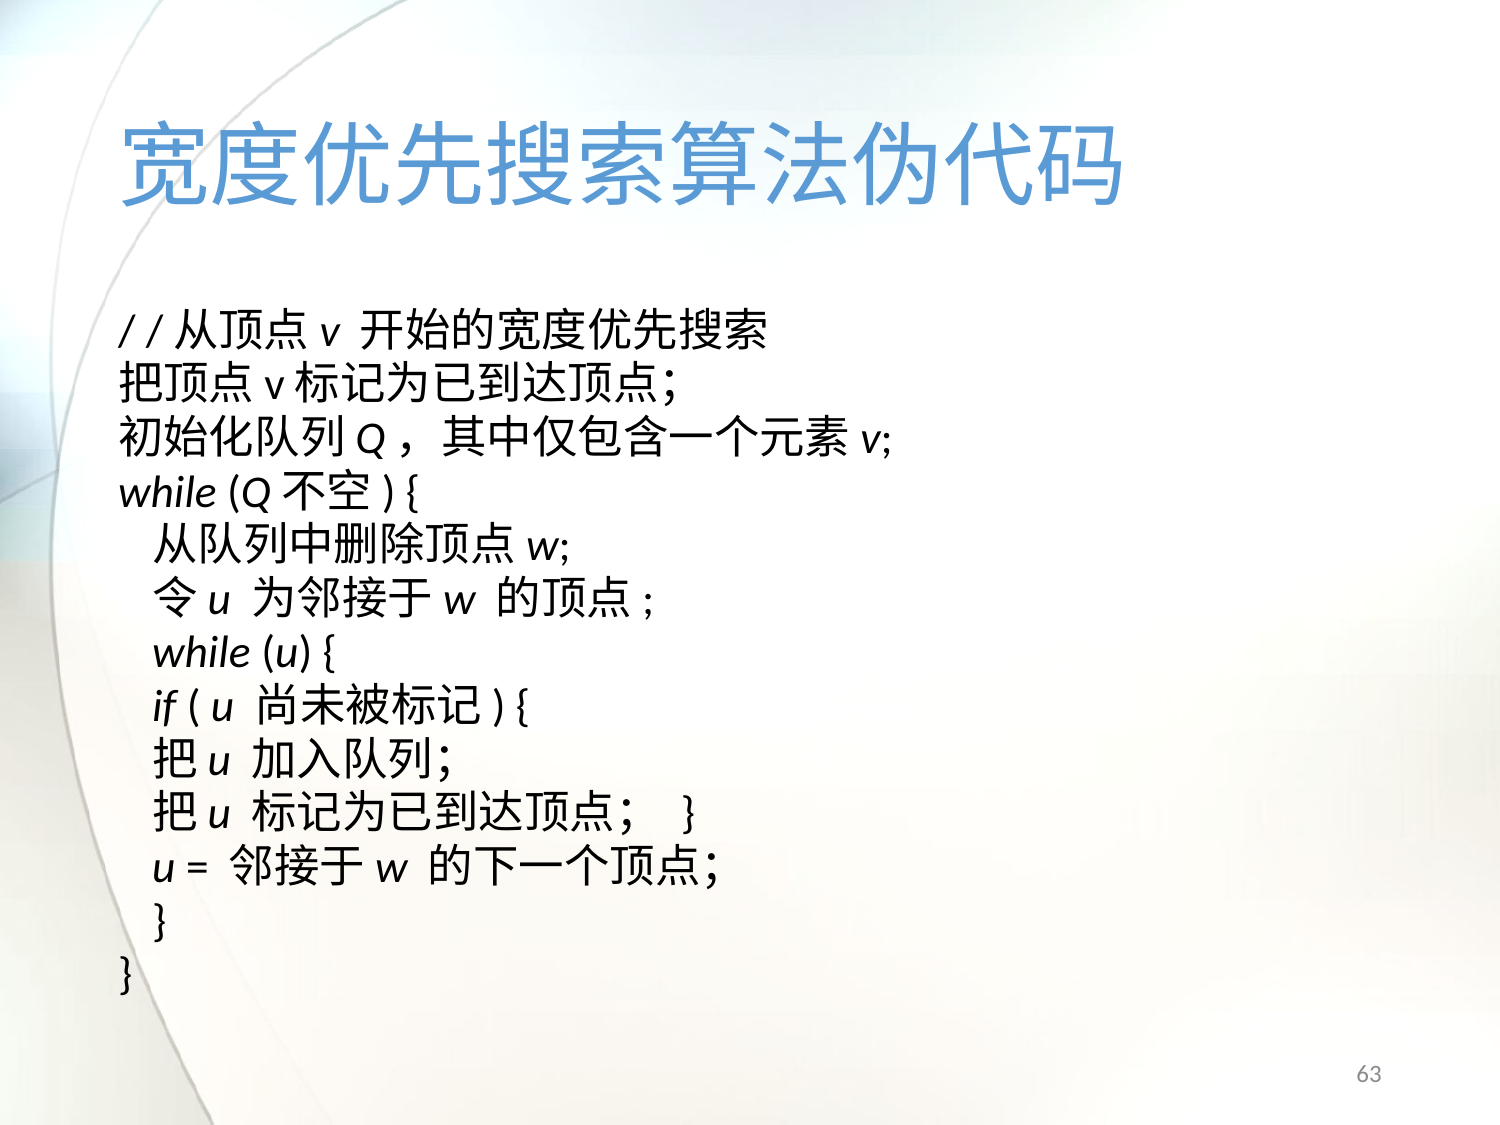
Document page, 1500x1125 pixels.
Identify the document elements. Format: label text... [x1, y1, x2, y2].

picture [0, 0, 1500, 1125]
list / /从顶点v 开始的宽度优先搜索 把顶点v标记为已到达顶点； 初始化队列Q，其中仅包含一个元素v; while (Q不空) { 从队列中删除顶点w; 令u 为邻接于w 的顶点; while (u) { if ( u 尚未被标记) { 把u 加入队列； 把u 标记为已到达顶点； } u = 邻接于w 的下一个顶点； } } [103, 299, 1397, 1014]
title 宽度优先搜索算法伪代码 [103, 59, 1397, 278]
slide_number 63 [1059, 1042, 1397, 1103]
